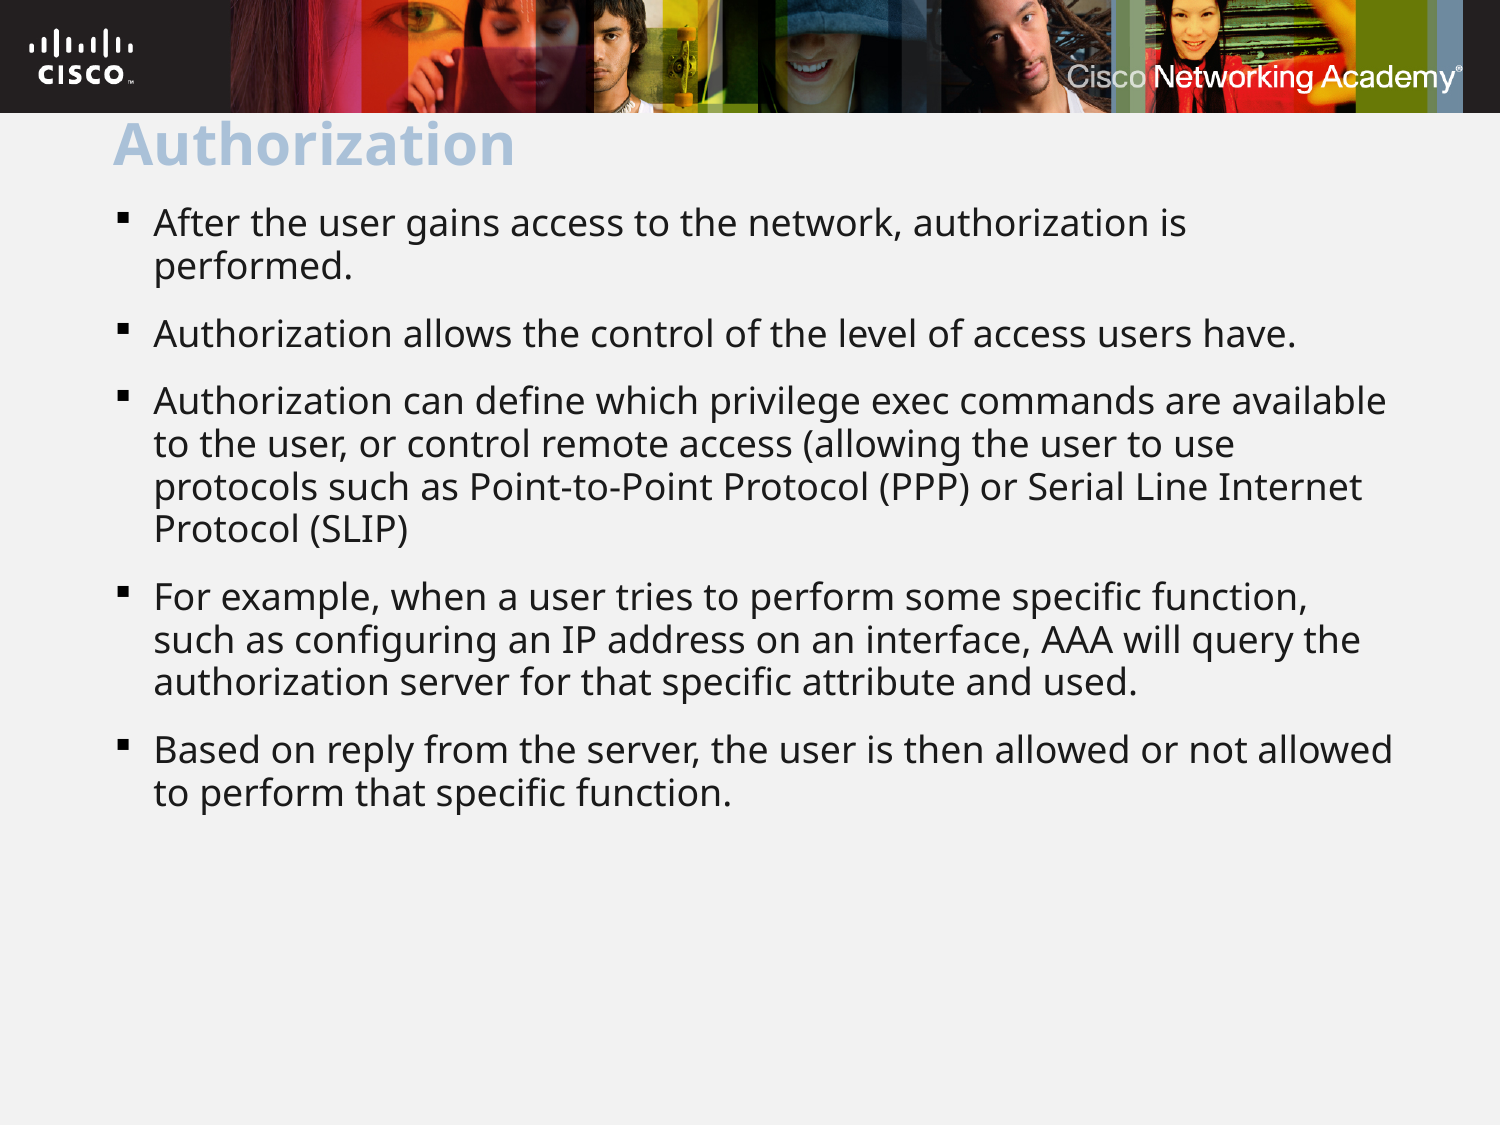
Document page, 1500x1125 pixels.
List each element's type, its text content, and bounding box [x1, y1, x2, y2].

title Authorization [107, 0, 1444, 185]
picture [0, 0, 107, 113]
list After the user gains access to the network, authorization is performed. Authorization allows the control of the level of access users have. Authorization can define which privilege exec commands are available to the user, or control remote access (allowing the user to use protocols such as Point-to-Point Protocol (PPP) or Serial Line Internet Protocol (SLIP) For example, when a user tries to perform some specific function, such as configuring an IP address on an interface, AAA will query the authorization server for that specific attribute and used. Based on reply from the server, the user is then allowed or not allowed to perform that specific function. [107, 196, 1411, 1125]
picture [1444, 0, 1500, 113]
